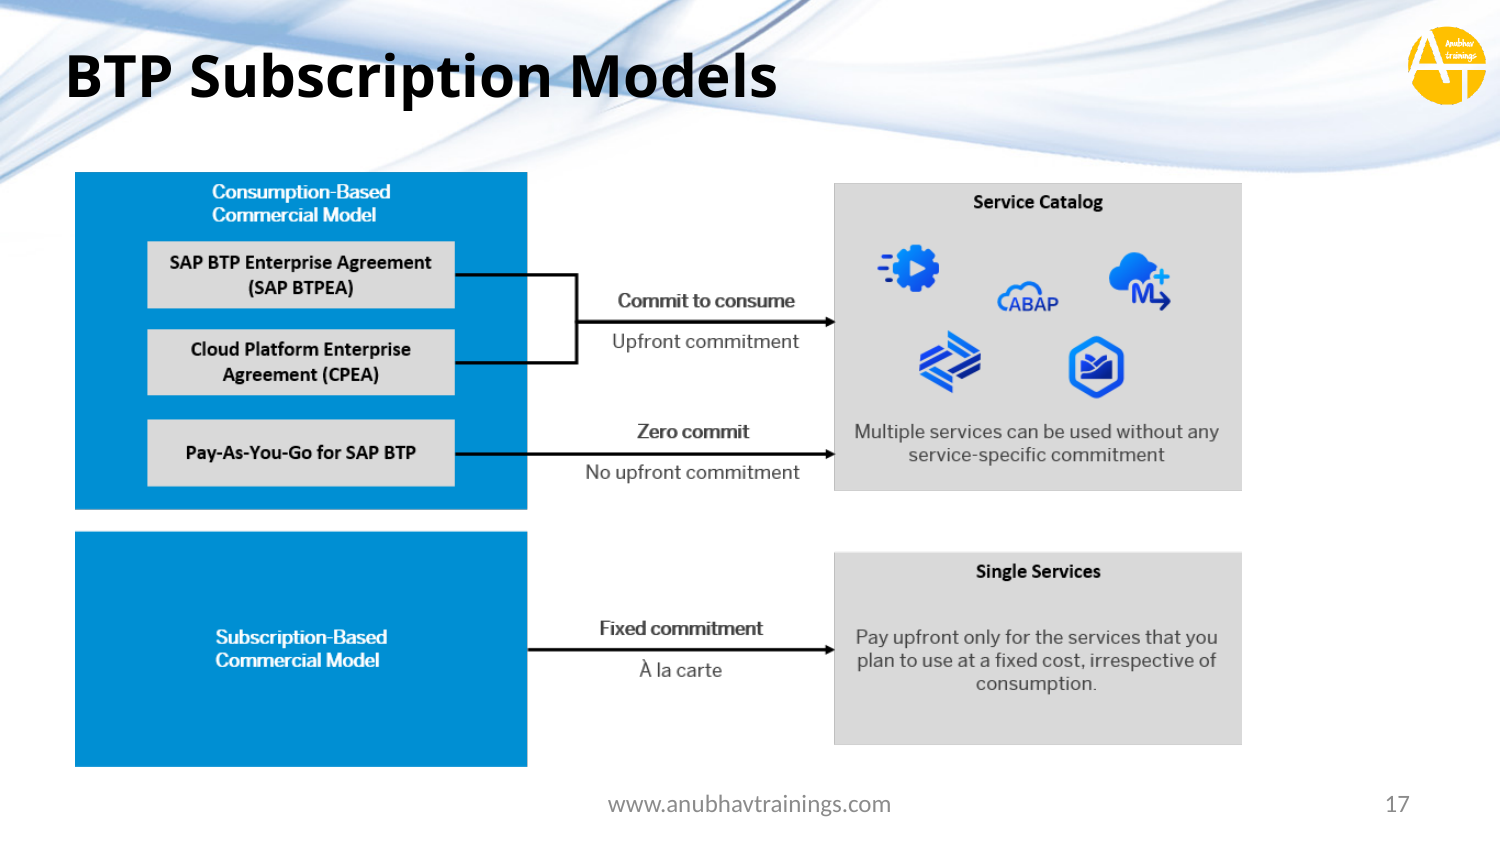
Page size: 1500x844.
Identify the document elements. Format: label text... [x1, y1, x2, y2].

picture [0, 0, 1500, 844]
title BTP Subscription Models [50, 32, 1400, 133]
slide_number 17 [1074, 782, 1425, 827]
footer www.anubhavtrainings.com [512, 782, 988, 827]
